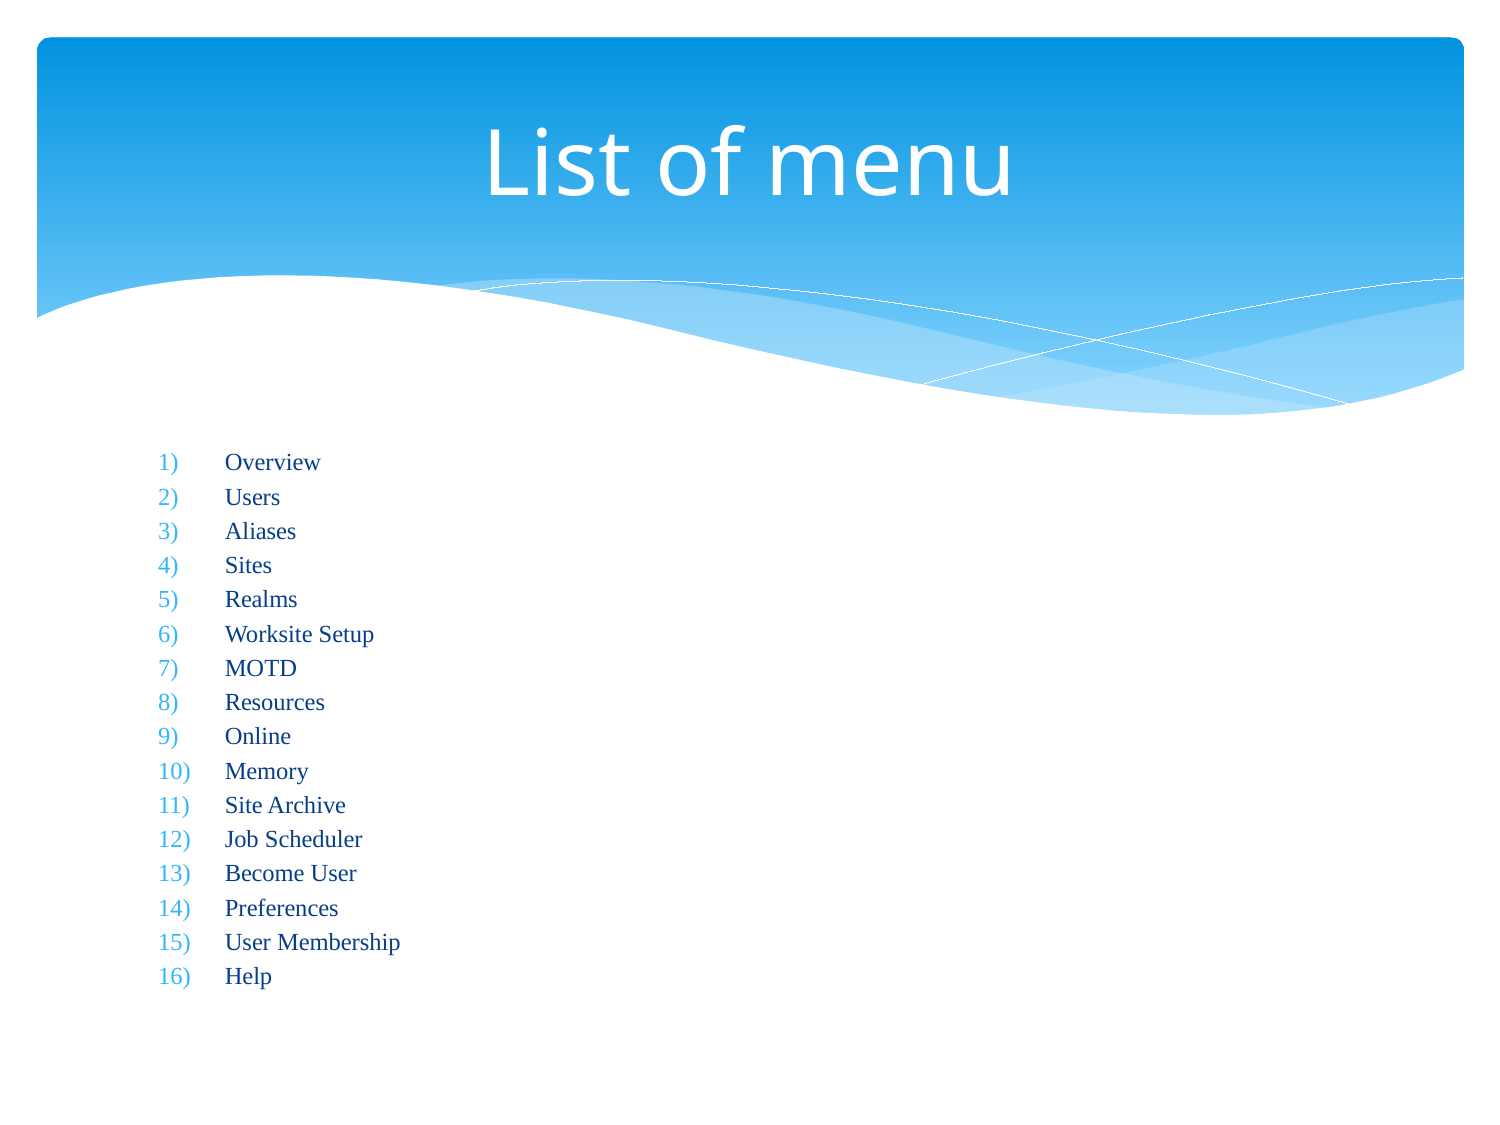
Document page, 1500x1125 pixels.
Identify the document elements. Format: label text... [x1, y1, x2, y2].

title List of menu [75, 55, 1425, 261]
list Overview Users Aliases Sites Realms Worksite Setup MOTD Resources Online Memory Site Archive Job Scheduler Become User Preferences User Membership Help [143, 438, 1359, 1005]
